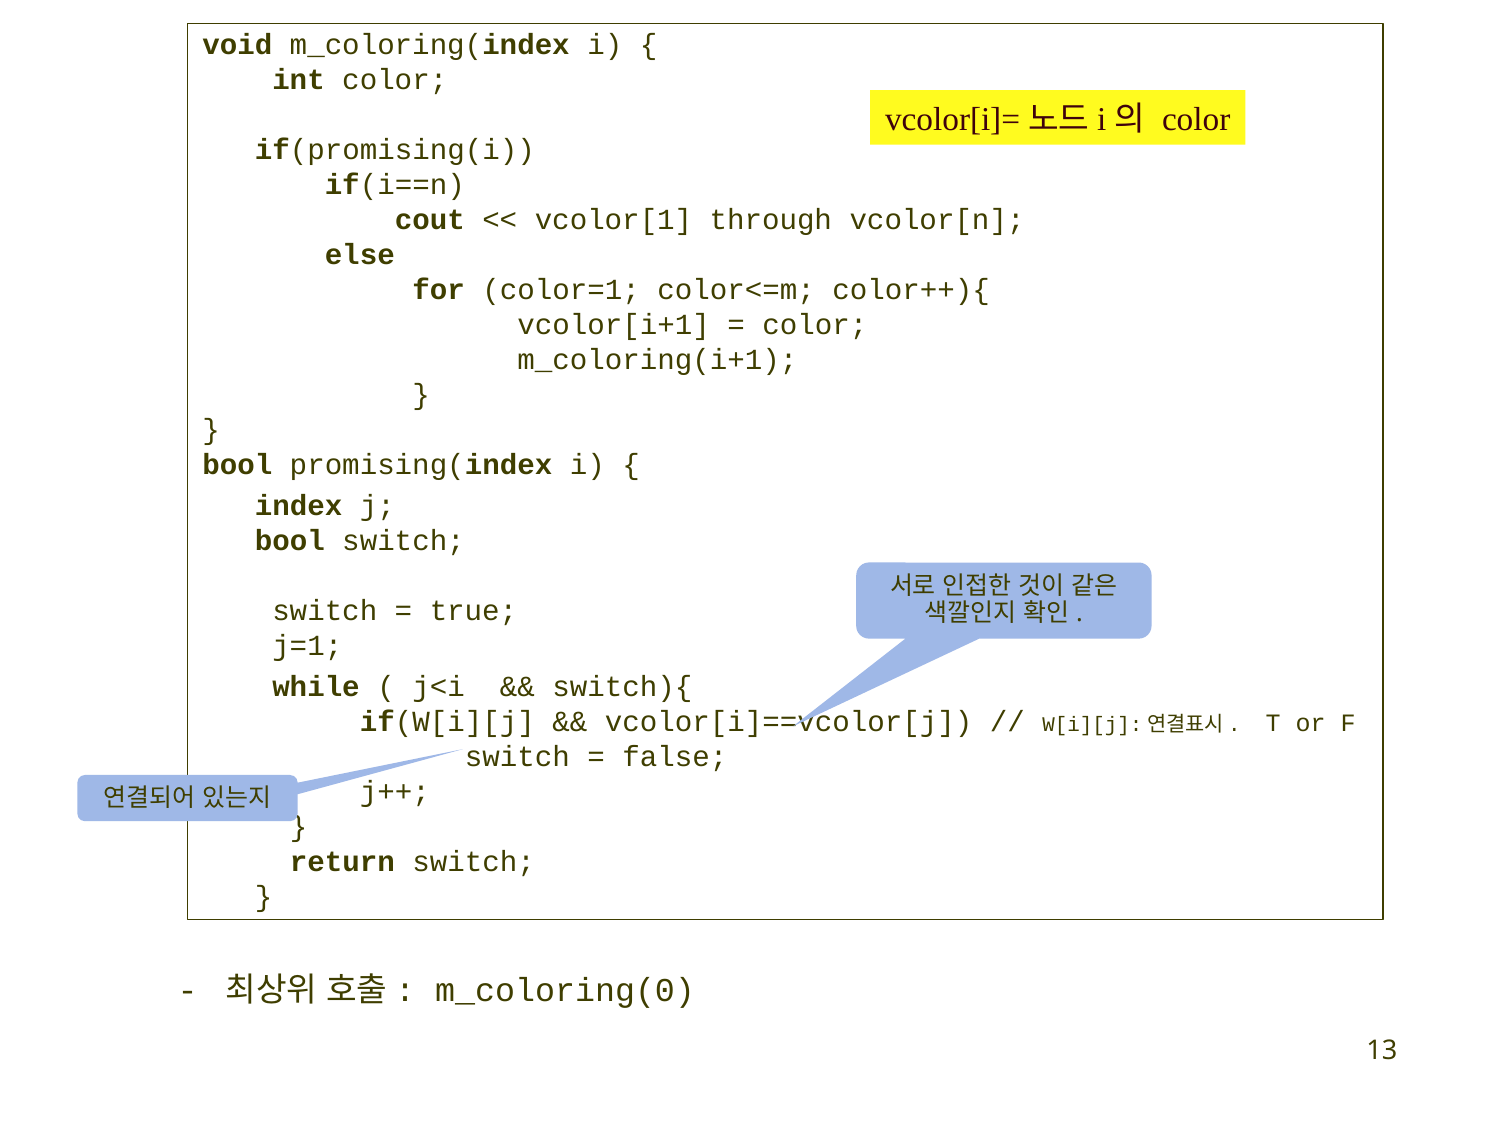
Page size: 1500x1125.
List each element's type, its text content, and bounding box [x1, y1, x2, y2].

text_box 연결되어 있는지 [77, 749, 463, 822]
text_box vcolor[i]=노드i의 color [870, 90, 1246, 145]
text_box - 최상위 호출: m_coloring(0) [162, 960, 807, 1016]
slide_number 13 [1099, 1024, 1413, 1101]
text_box 서로 인접한 것이 같은 색깔인지 확인. [793, 562, 1152, 727]
text_box void m_coloring(index i) { int color; if(promising(i)) if(i==n) cout << vcolor[1] through vcolor[n]; else for (color=1; color<=m; color++){ vcolor[i+1] = color; m_coloring(i+1); } } bool promising(index i) { index j; bool switch; switch = true; j=1; while ( j<i && switch){ if(W[i][j] && vcolor[i]==vcolor[j]) // W[i][j]:연결표시. T or F switch = false; j++; } return switch; } [187, 23, 1383, 920]
